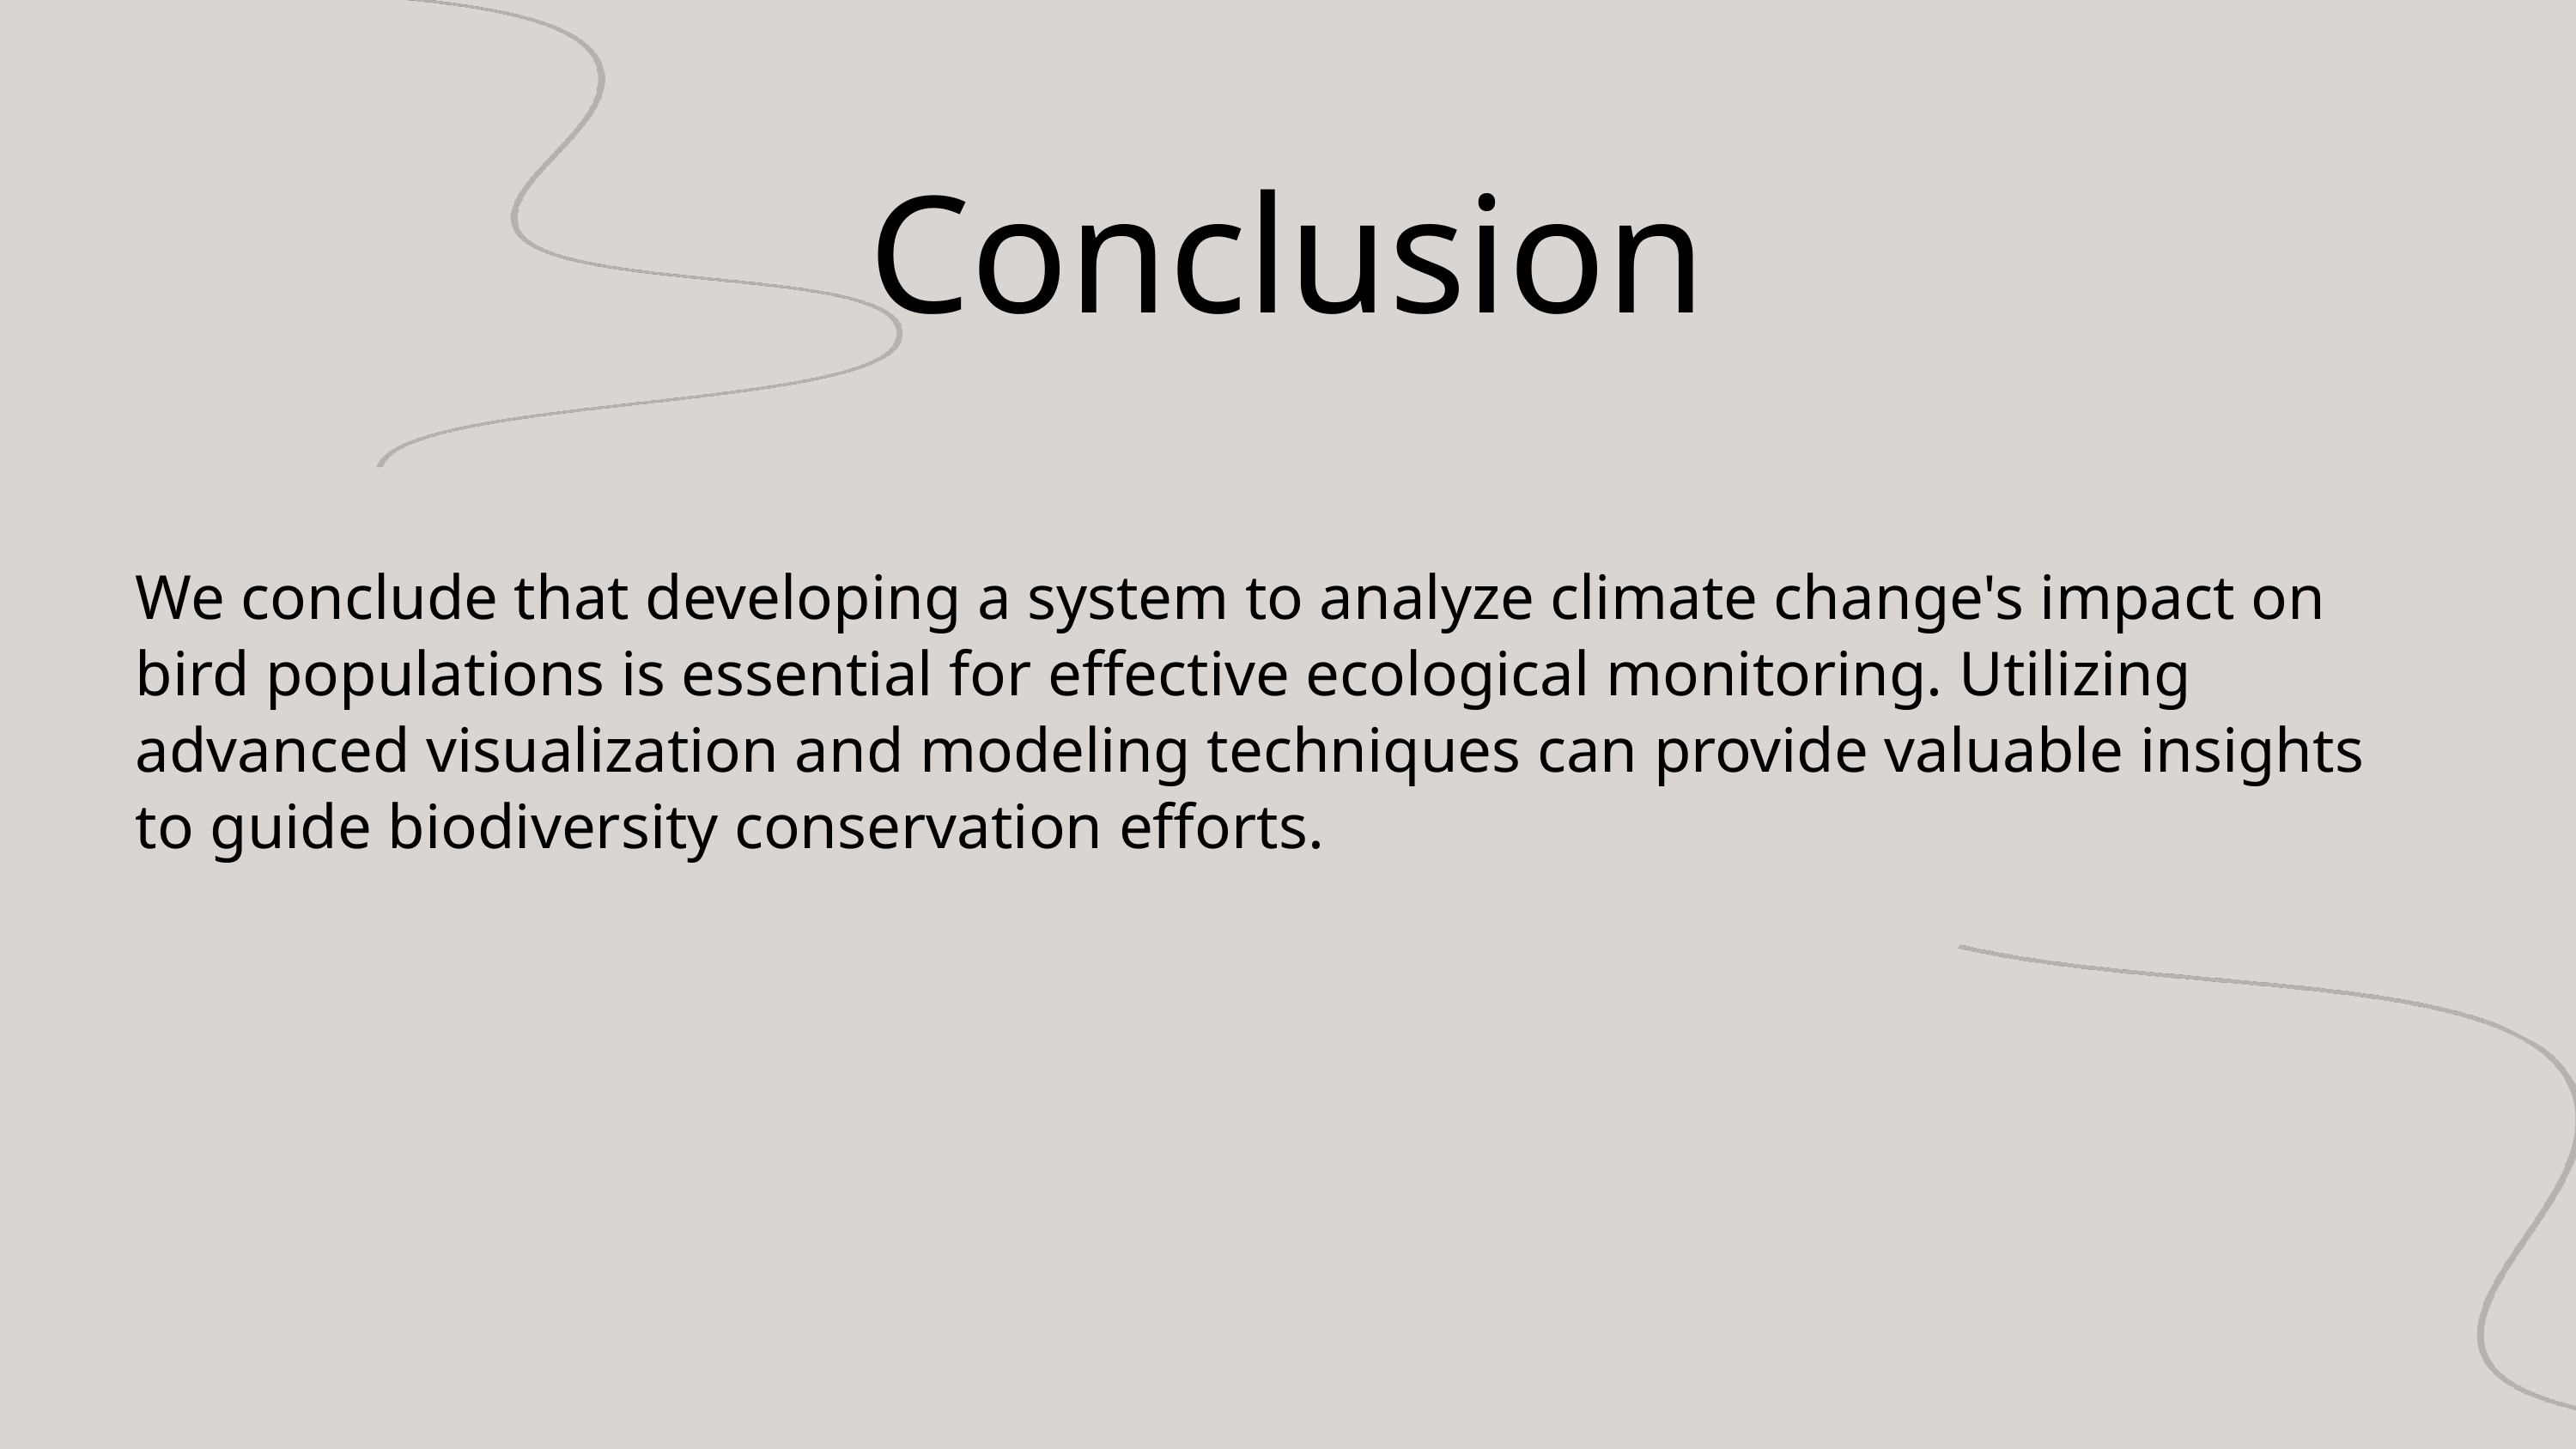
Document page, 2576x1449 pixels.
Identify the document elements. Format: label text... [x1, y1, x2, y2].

text_box [1776, 938, 2576, 1449]
text_box We conclude that developing a system to analyze climate change's impact on bird populations is essential for effective ecological monitoring. Utilizing advanced visualization and modeling techniques can provide valuable insights to guide biodiversity conservation efforts. [135, 555, 2440, 938]
text_box [0, 0, 909, 487]
text_box Conclusion [690, 183, 1886, 346]
